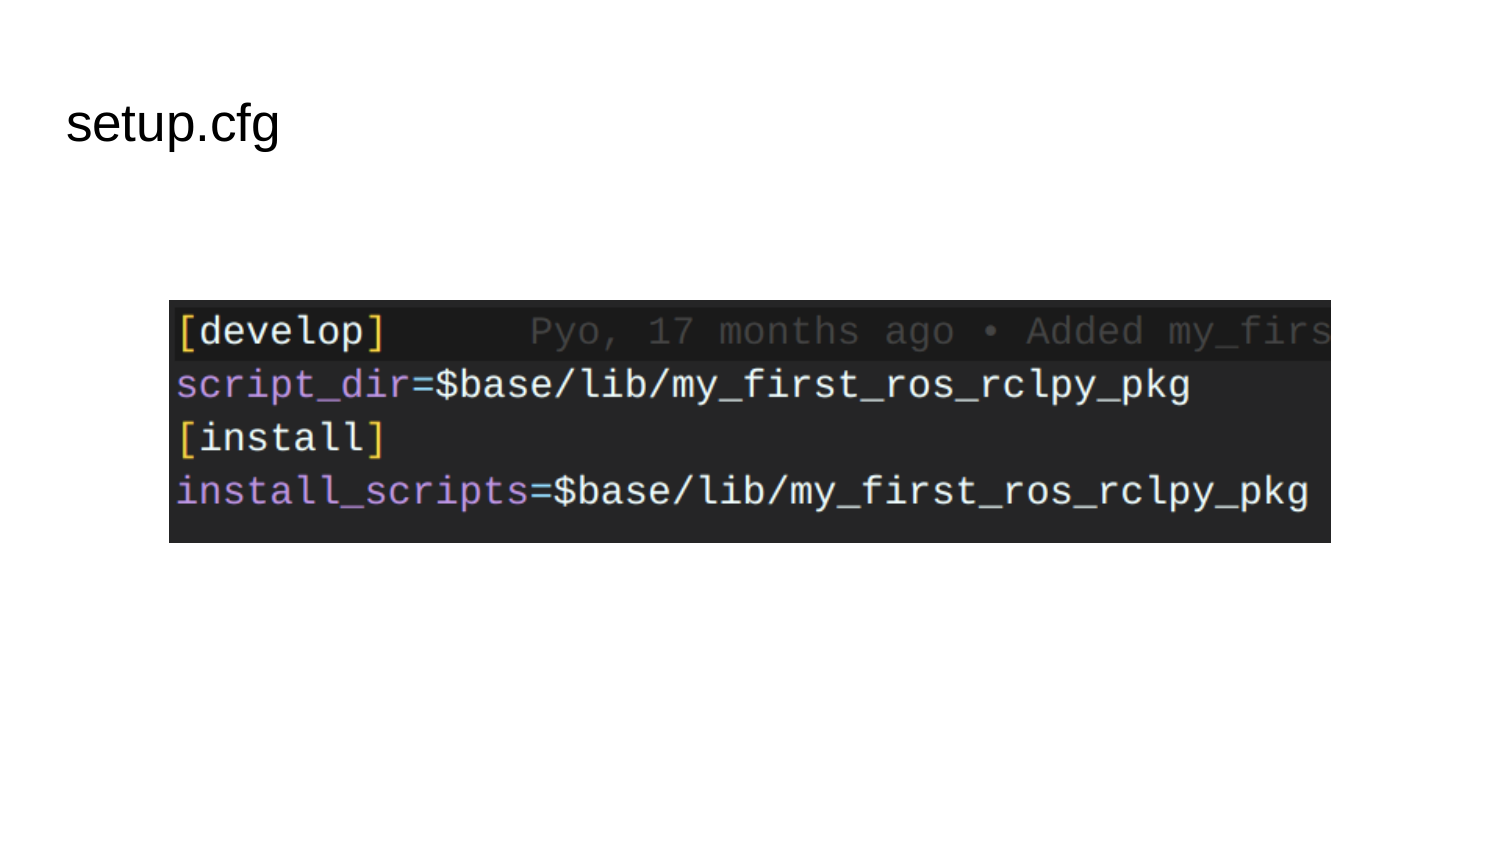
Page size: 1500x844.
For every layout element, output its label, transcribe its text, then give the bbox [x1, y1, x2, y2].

picture [169, 300, 1331, 544]
title setup.cfg [51, 72, 1449, 167]
